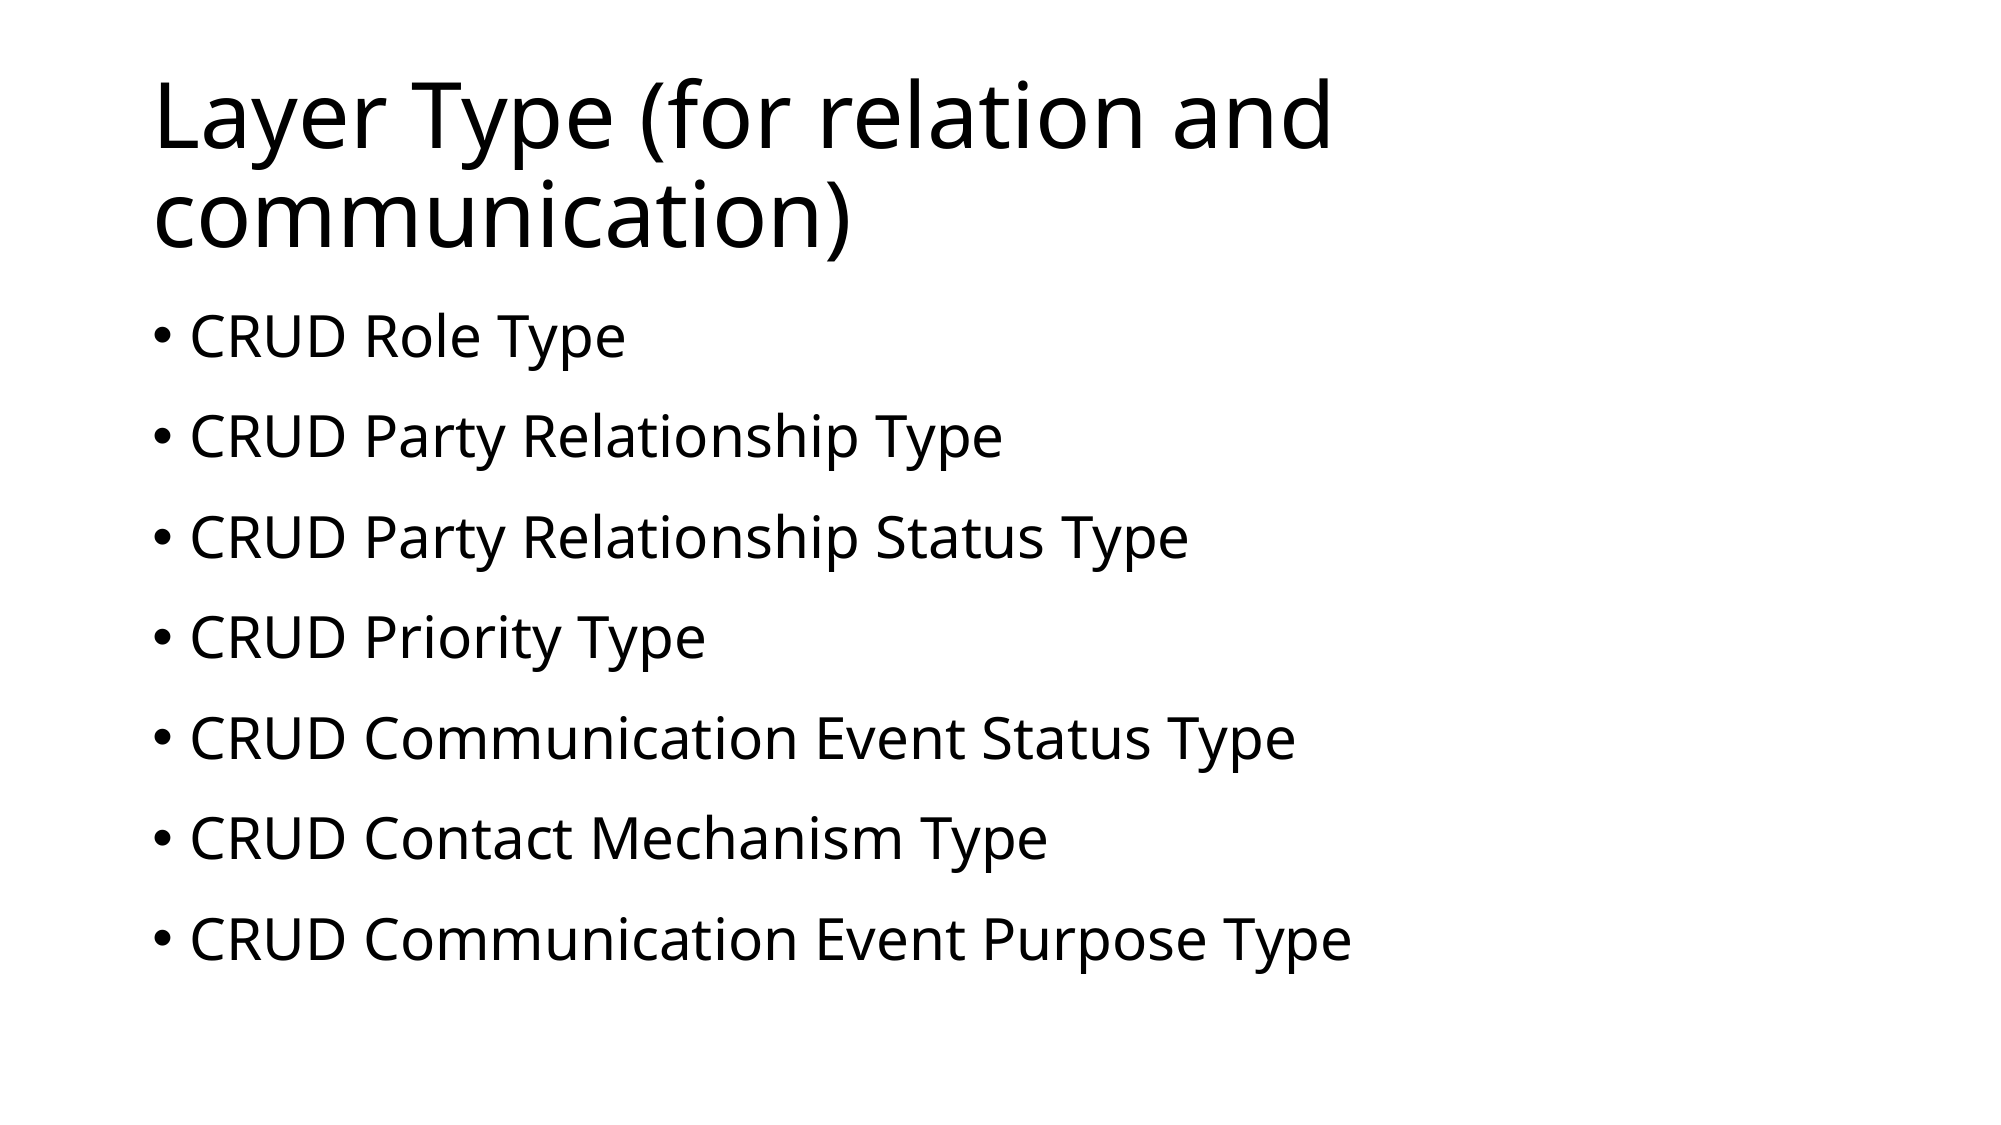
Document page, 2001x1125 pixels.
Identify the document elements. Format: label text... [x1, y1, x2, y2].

list CRUD Role Type CRUD Party Relationship Type CRUD Party Relationship Status Type CRUD Priority Type CRUD Communication Event Status Type CRUD Contact Mechanism Type CRUD Communication Event Purpose Type [137, 299, 1863, 1014]
title Layer Type (for relation and communication) [137, 59, 1863, 278]
